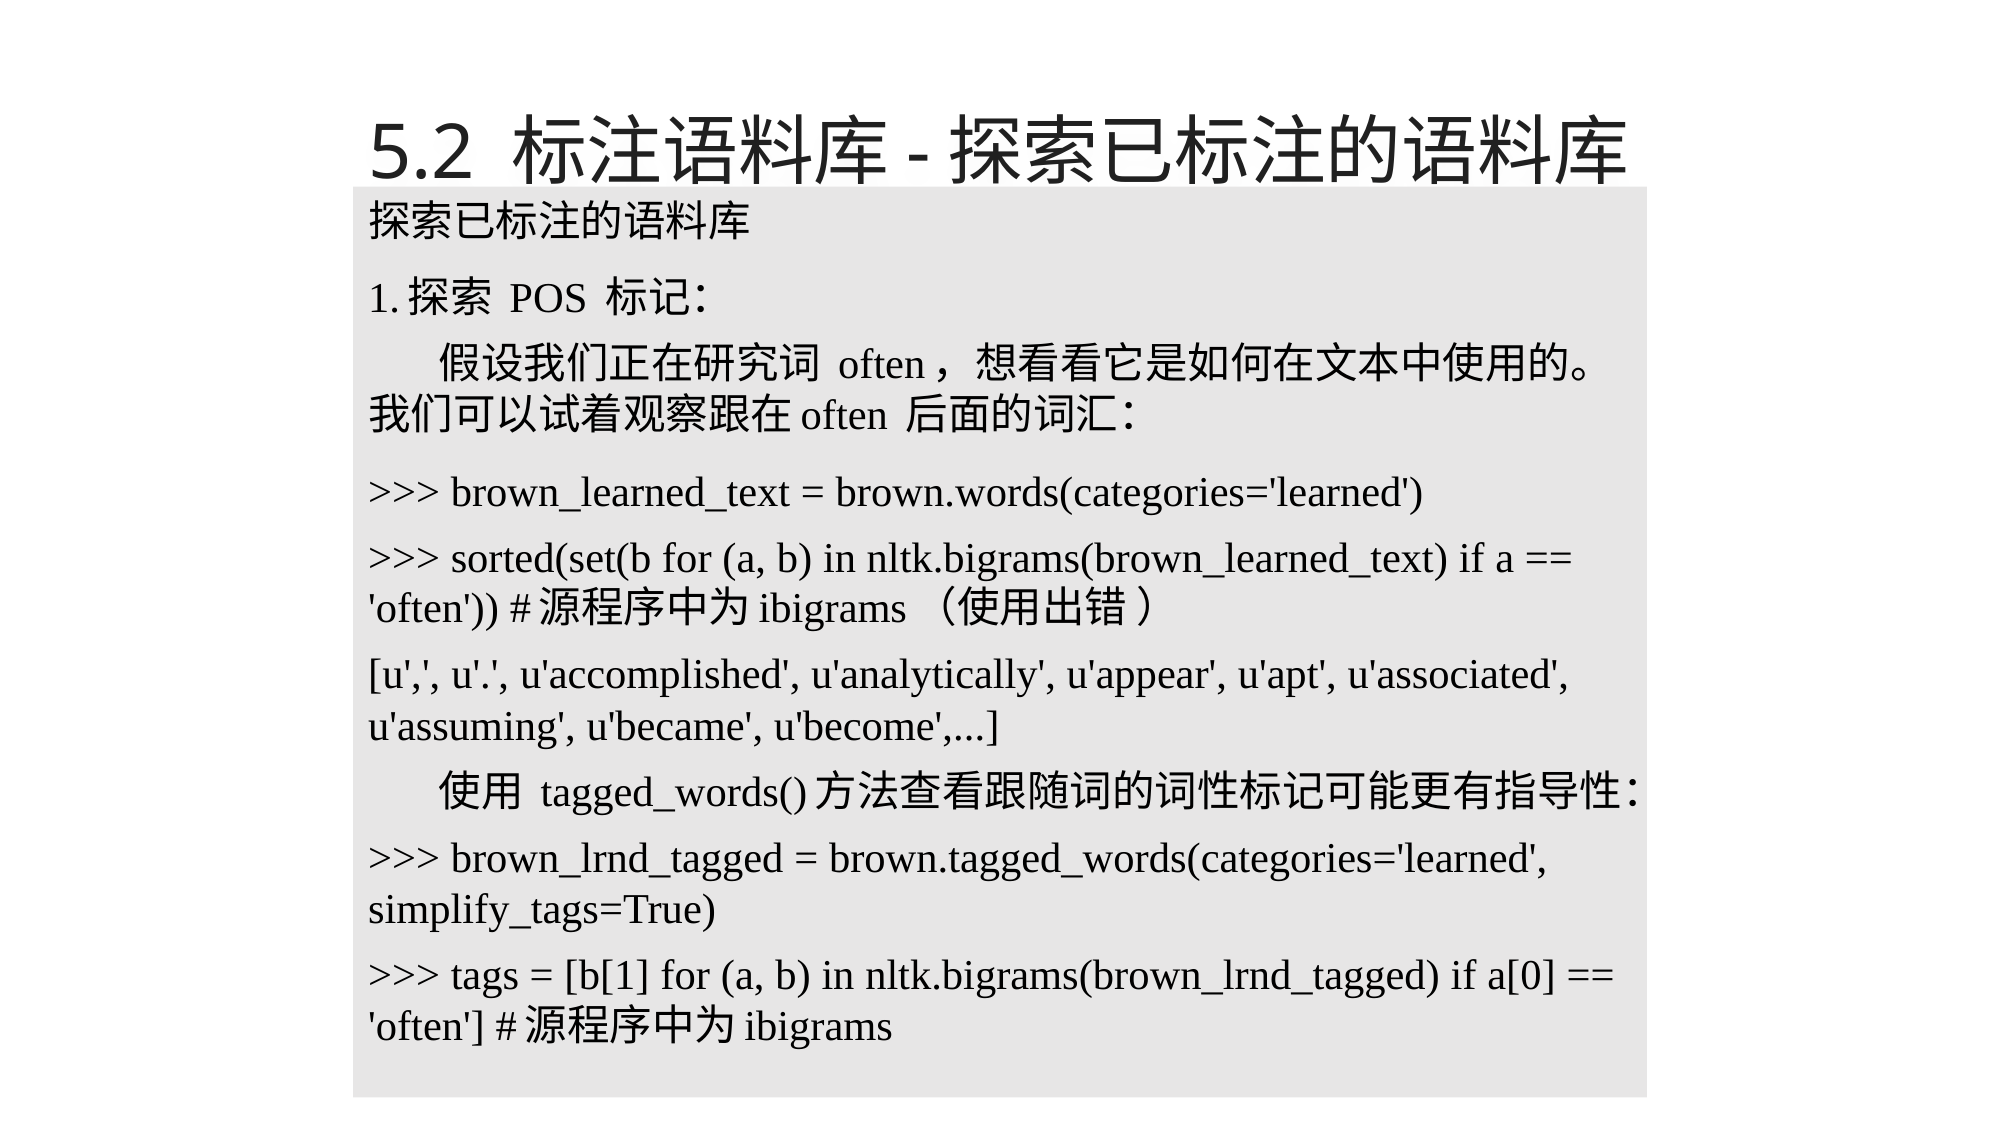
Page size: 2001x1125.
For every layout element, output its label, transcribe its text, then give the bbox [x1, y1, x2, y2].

list 探索已标注的语料库 1.探索 POS 标记： 假设我们正在研究词 often，想看看它是如何在文本中使用的。我们可以试着观察跟在often 后面的词汇： >>> brown_learned_text = brown.words(categories='learned') >>> sorted(set(b for (a, b) in nltk.bigrams(brown_learned_text) if a == 'often')) #源程序中为ibigrams（使用出错 ） [u',', u'.', u'accomplished', u'analytically', u'appear', u'apt', u'associated', u'assuming', u'became', u'become',...] 使用 tagged_words()方法查看跟随词的词性标记可能更有指导性： >>> brown_lrnd_tagged = brown.tagged_words(categories='learned', simplify_tags=True) >>> tags = [b[1] for (a, b) in nltk.bigrams(brown_lrnd_tagged) if a[0] == 'often'] #源程序中为ibigrams [353, 186, 1647, 1098]
title 5.2 标注语料库-探索已标注的语料库 [353, 36, 1647, 186]
